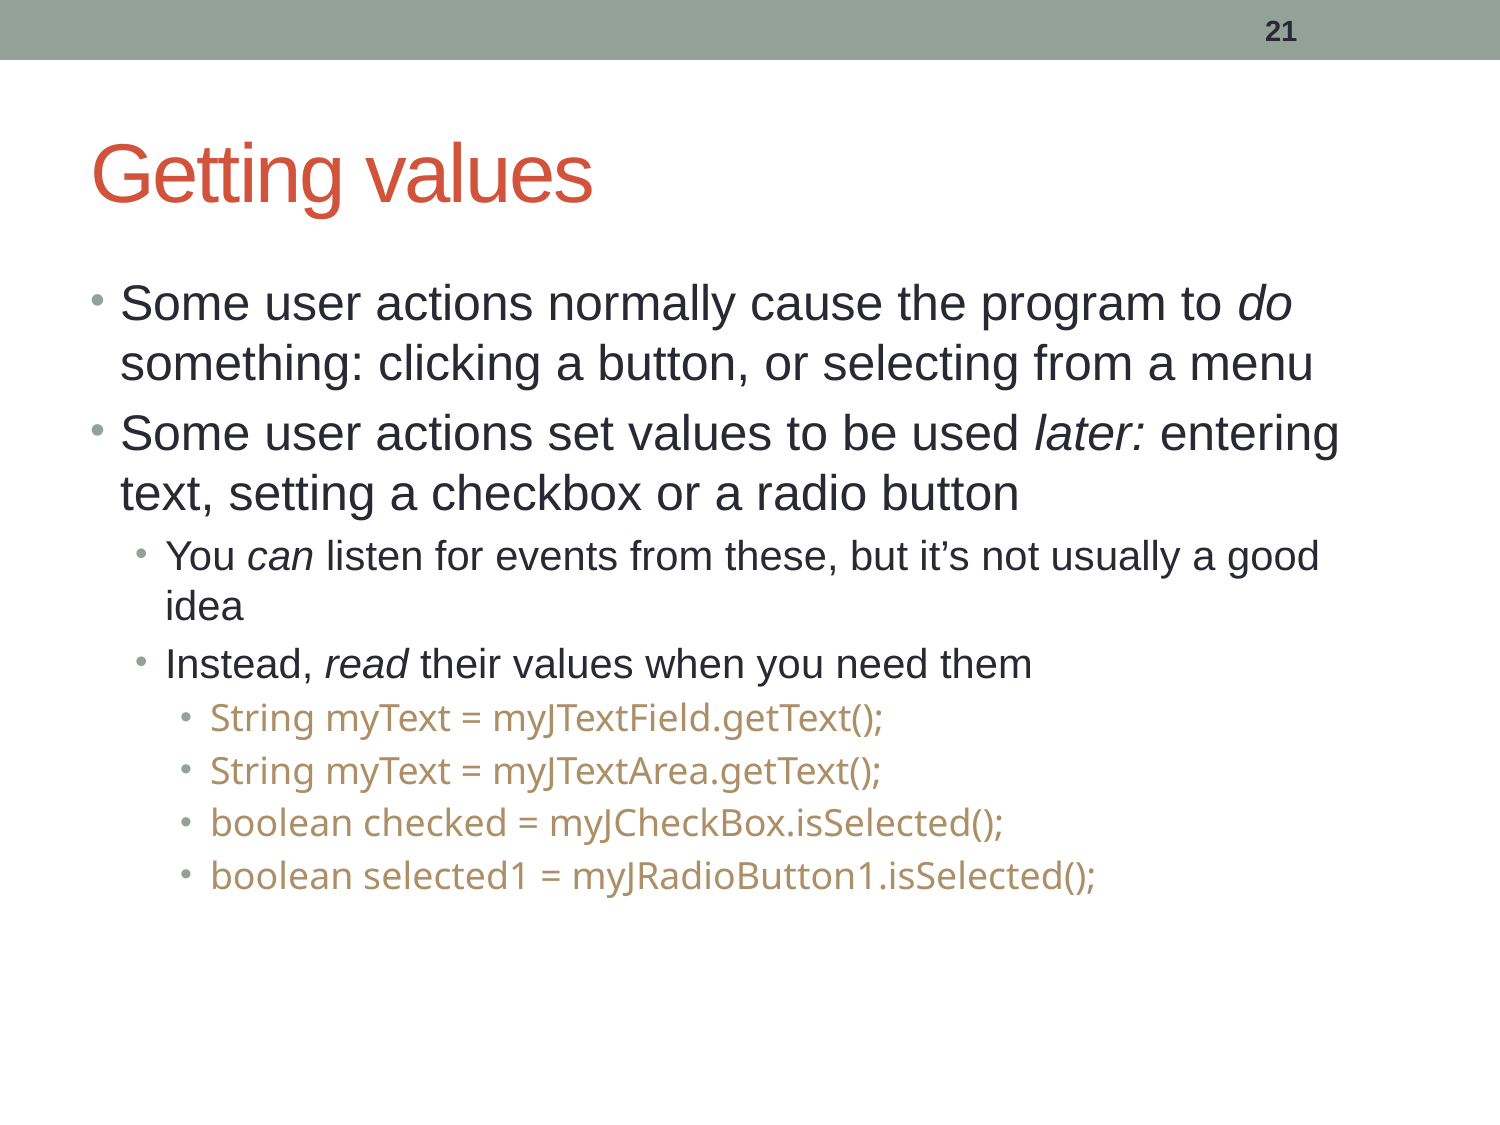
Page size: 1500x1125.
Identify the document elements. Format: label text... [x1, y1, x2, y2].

list Some user actions normally cause the program to do something: clicking a button, or selecting from a menu Some user actions set values to be used later: entering text, setting a checkbox or a radio button You can listen for events from these, but it’s not usually a good idea Instead, read their values when you need them String myText = myJTextField.getText(); String myText = myJTextArea.getText(); boolean checked = myJCheckBox.isSelected(); boolean selected1 = myJRadioButton1.isSelected(); [75, 262, 1425, 1063]
slide_number 21 [1250, 3, 1425, 57]
title Getting values [75, 87, 1425, 250]
